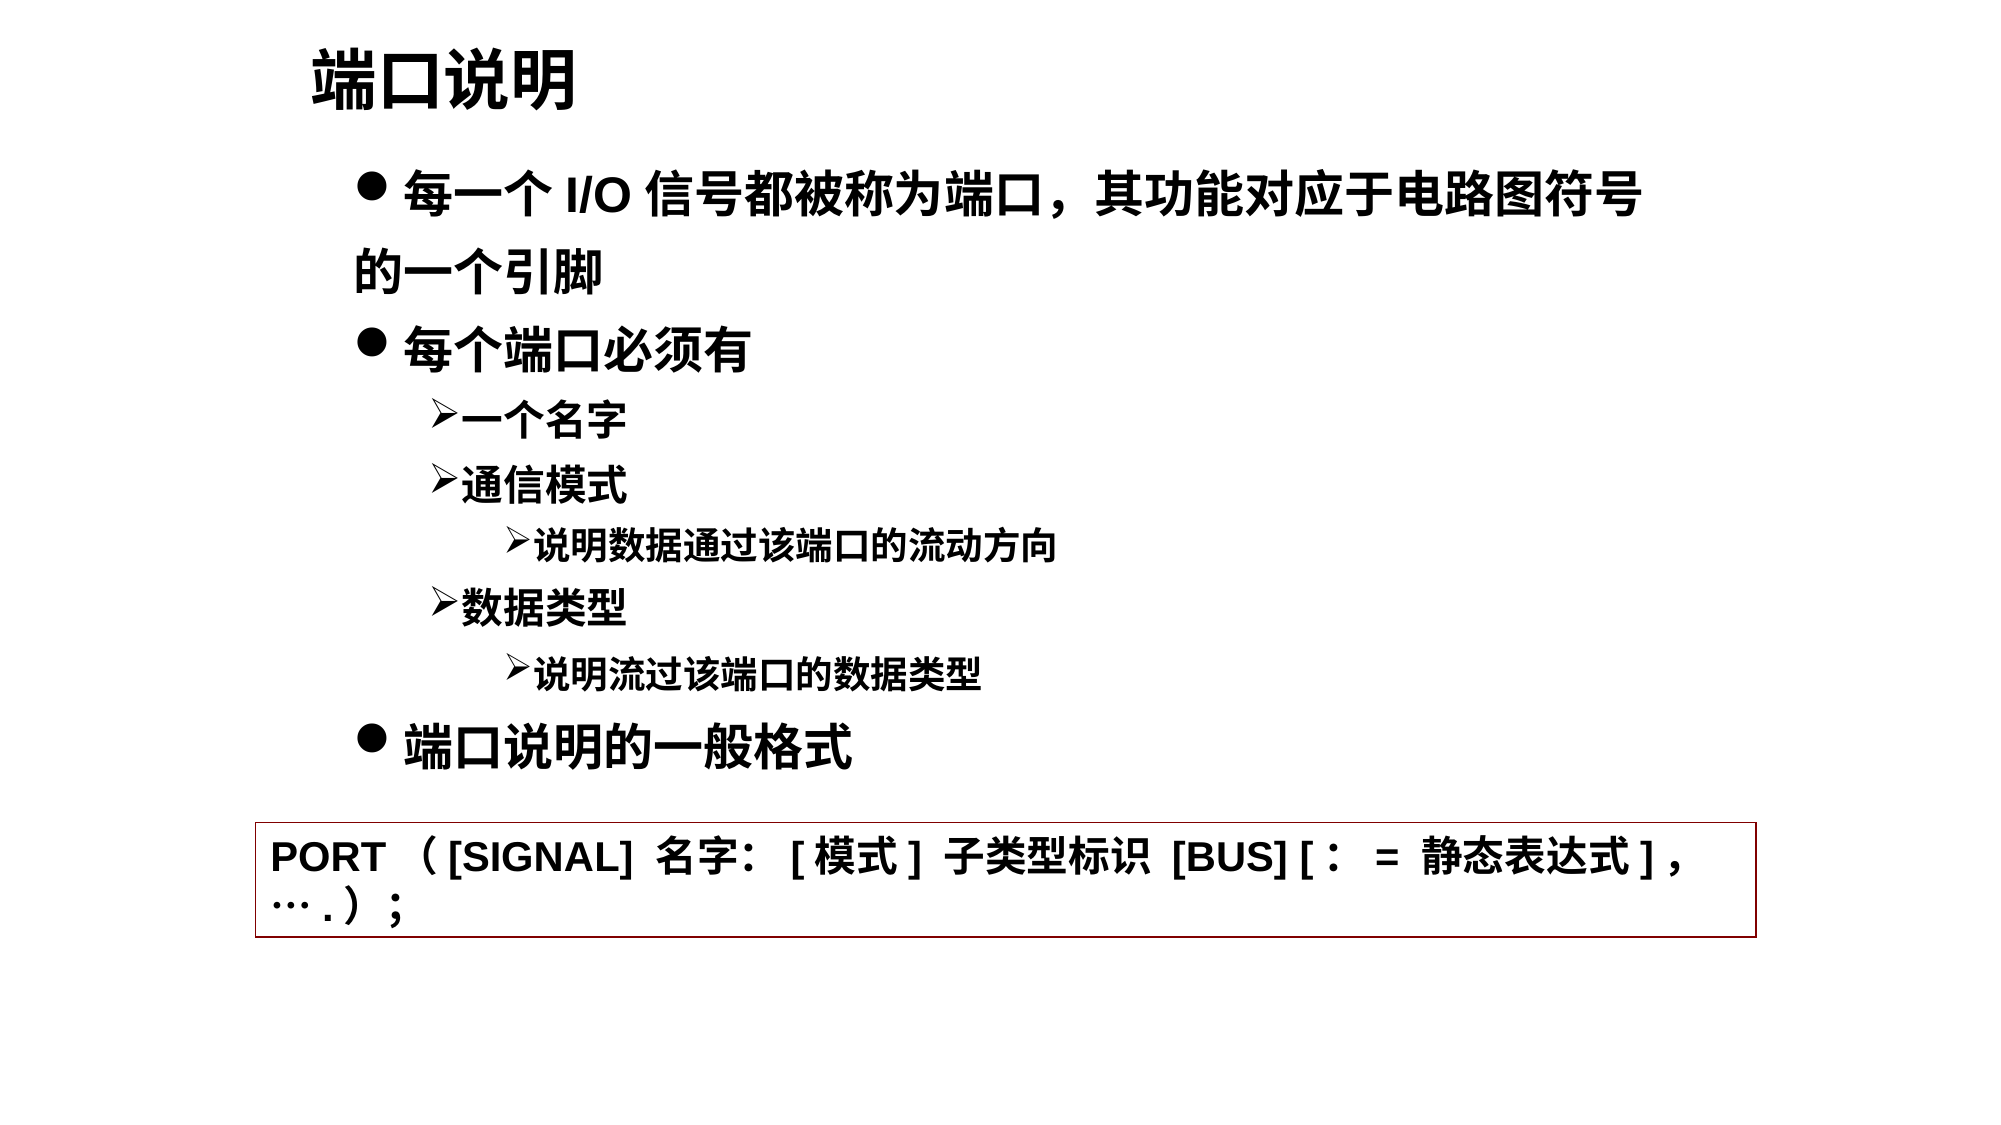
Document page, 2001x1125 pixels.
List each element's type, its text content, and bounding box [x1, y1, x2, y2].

text_box 每一个I/O信号都被称为端口，其功能对应于电路图符号的一个引脚 每个端口必须有 一个名字 通信模式 说明数据通过该端口的流动方向 数据类型 说明流过该端口的数据类型 端口说明的一般格式 [338, 137, 1709, 783]
text_box 端口说明 [295, 30, 608, 126]
text_box PORT（[SIGNAL] 名字：[模式] 子类型标识 [BUS] [：= 静态表达式]，….）； [255, 822, 1756, 938]
